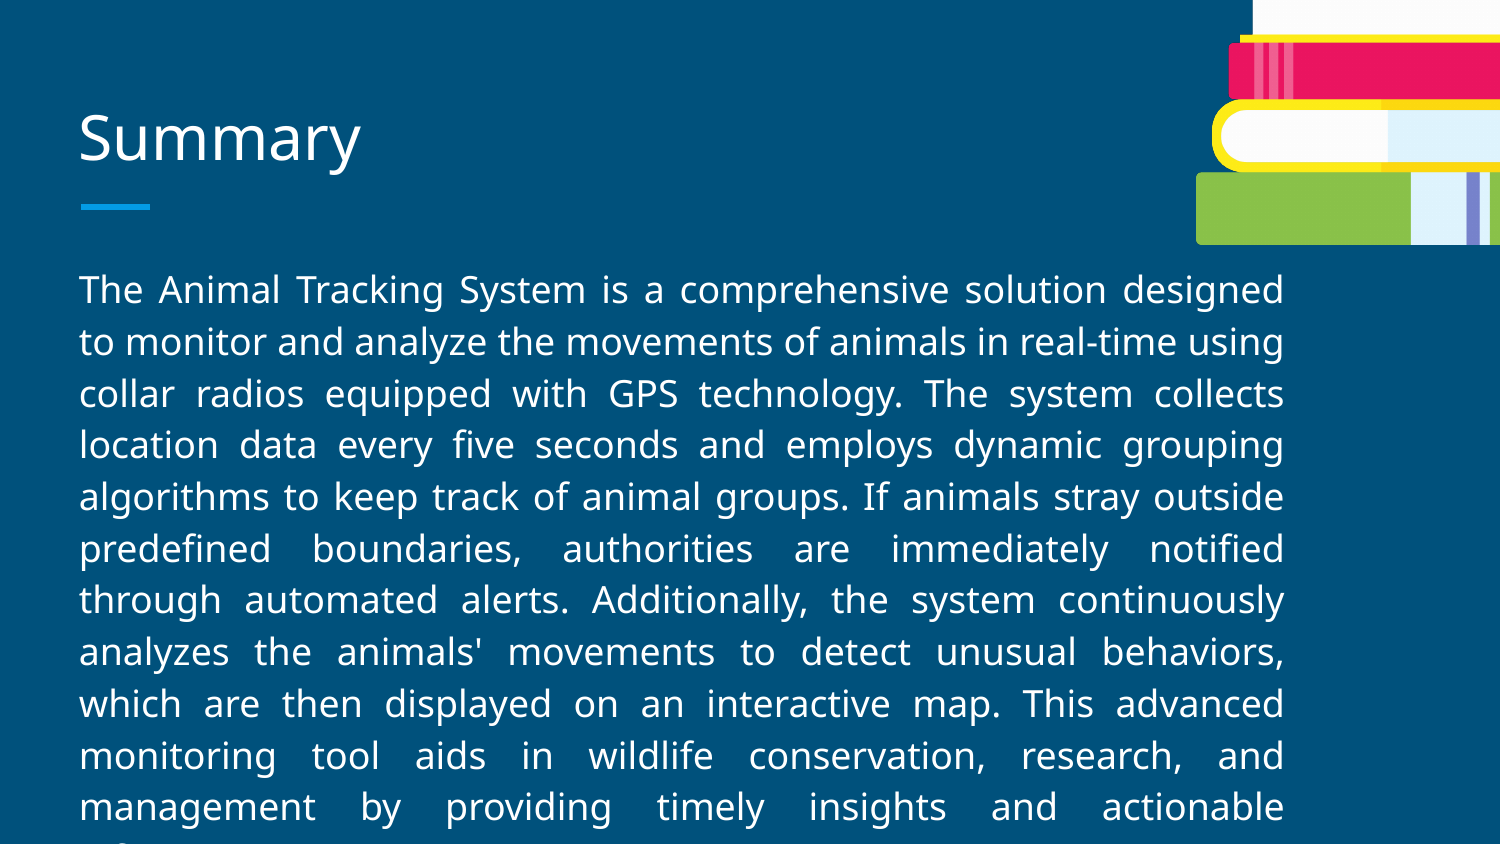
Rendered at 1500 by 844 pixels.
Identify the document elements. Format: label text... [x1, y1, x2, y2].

title Summary [63, 75, 1191, 188]
picture [1197, 0, 1500, 244]
list The Animal Tracking System is a comprehensive solution designed to monitor and analyze the movements of animals in real-time using collar radios equipped with GPS technology. The system collects location data every five seconds and employs dynamic grouping algorithms to keep track of animal groups. If animals stray outside predefined boundaries, authorities are immediately notified through automated alerts. Additionally, the system continuously analyzes the animals' movements to detect unusual behaviors, which are then displayed on an interactive map. This advanced monitoring tool aids in wildlife conservation, research, and management by providing timely insights and actionable information. [63, 244, 1301, 844]
